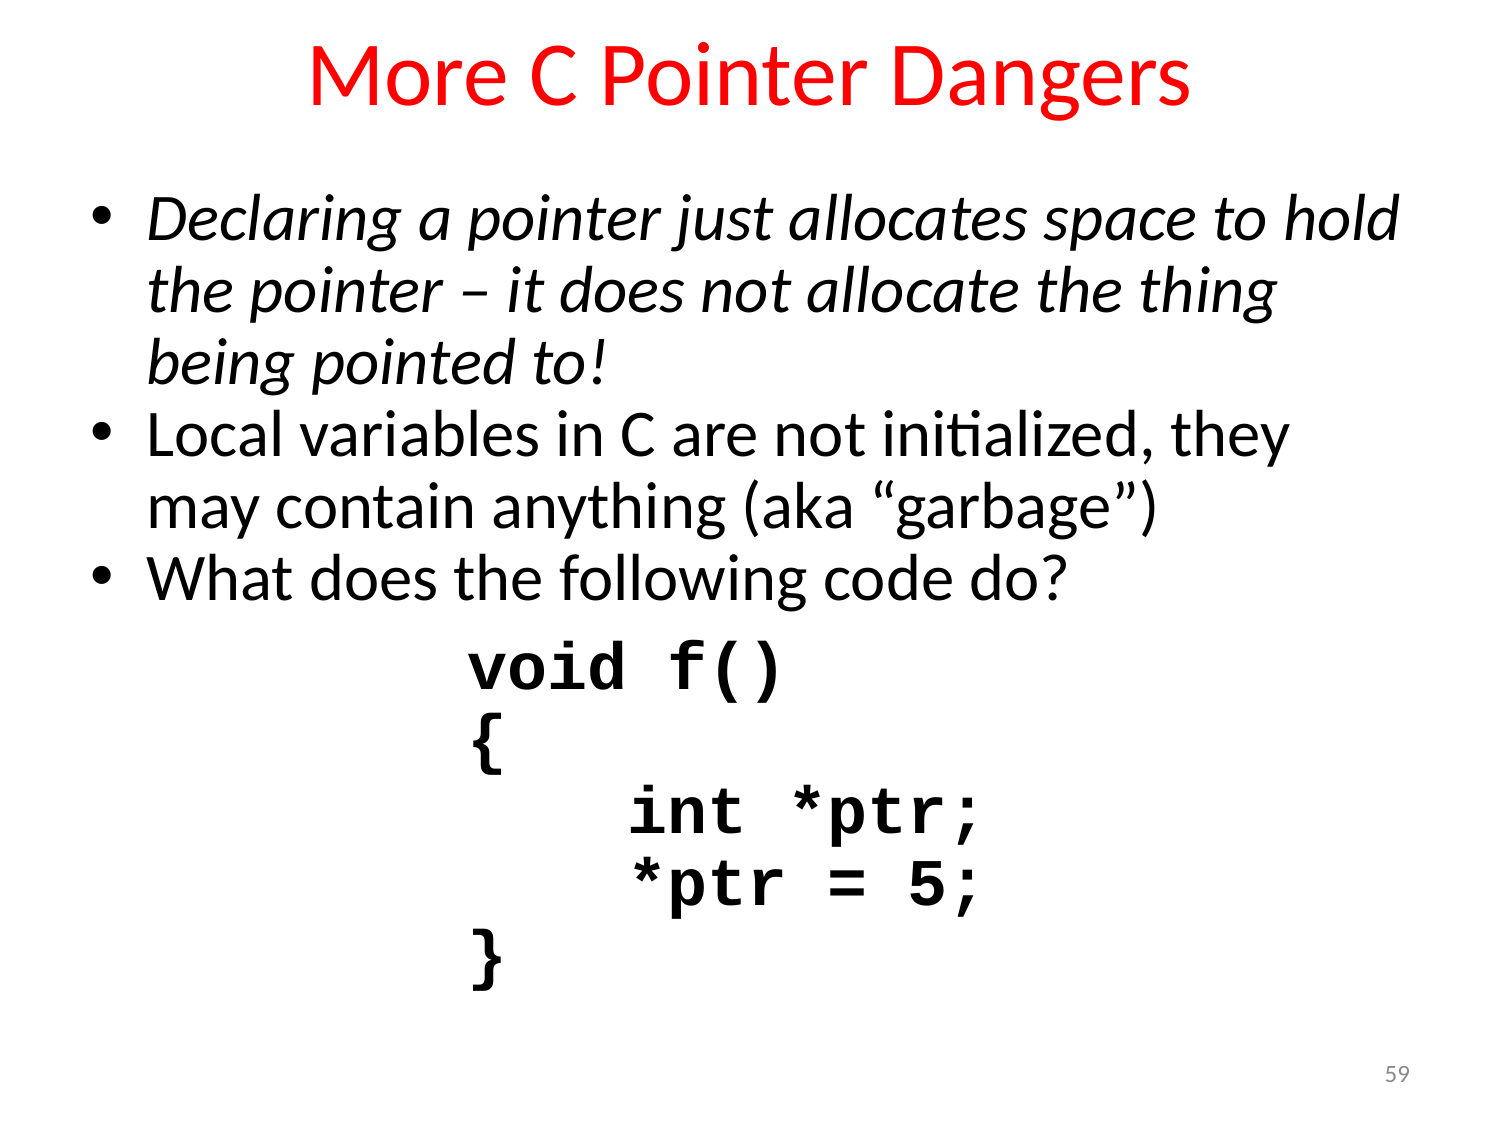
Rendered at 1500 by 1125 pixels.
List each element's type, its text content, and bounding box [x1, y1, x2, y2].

list Declaring a pointer just allocates space to hold the pointer – it does not allocate the thing being pointed to! Local variables in C are not initialized, they may contain anything (aka “garbage”) What does the following code do? [75, 174, 1425, 918]
slide_number 59 [1074, 1042, 1425, 1103]
title More C Pointer Dangers [75, 0, 1425, 163]
text_box void f() { int *ptr; *ptr = 5; } [452, 624, 1003, 1000]
